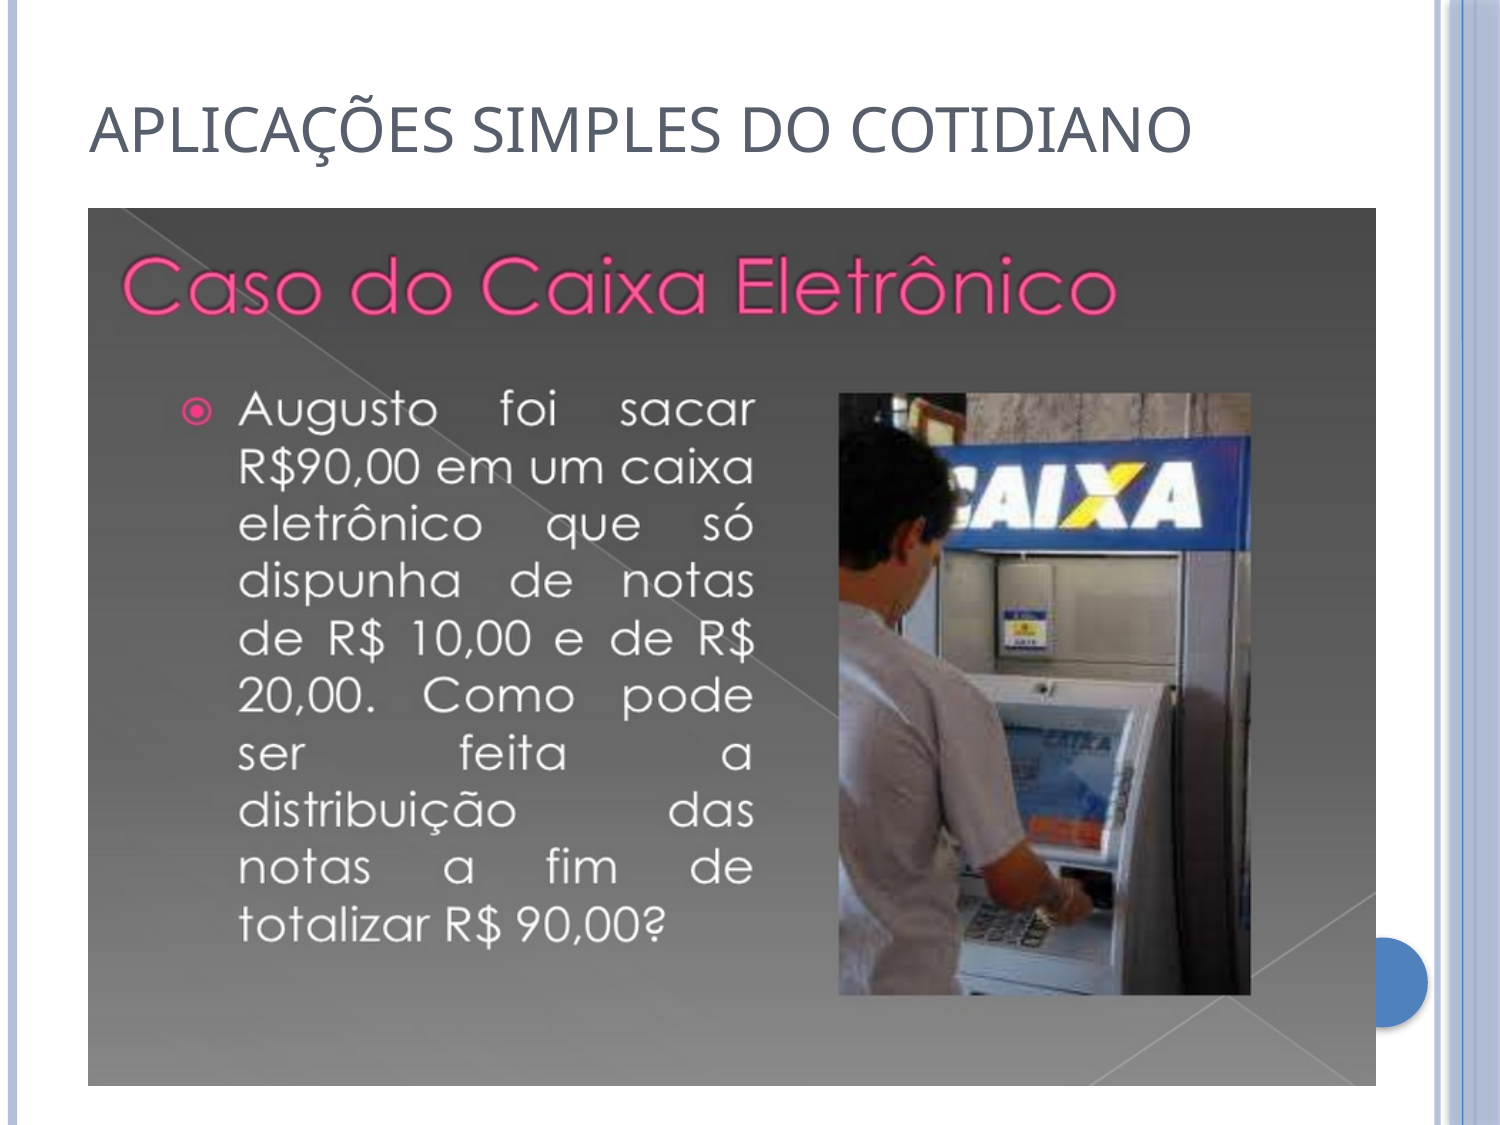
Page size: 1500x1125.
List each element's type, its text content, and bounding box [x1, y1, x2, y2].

picture [88, 207, 1377, 1086]
text_box Aplicações simples do cotidiano [74, 45, 1300, 173]
